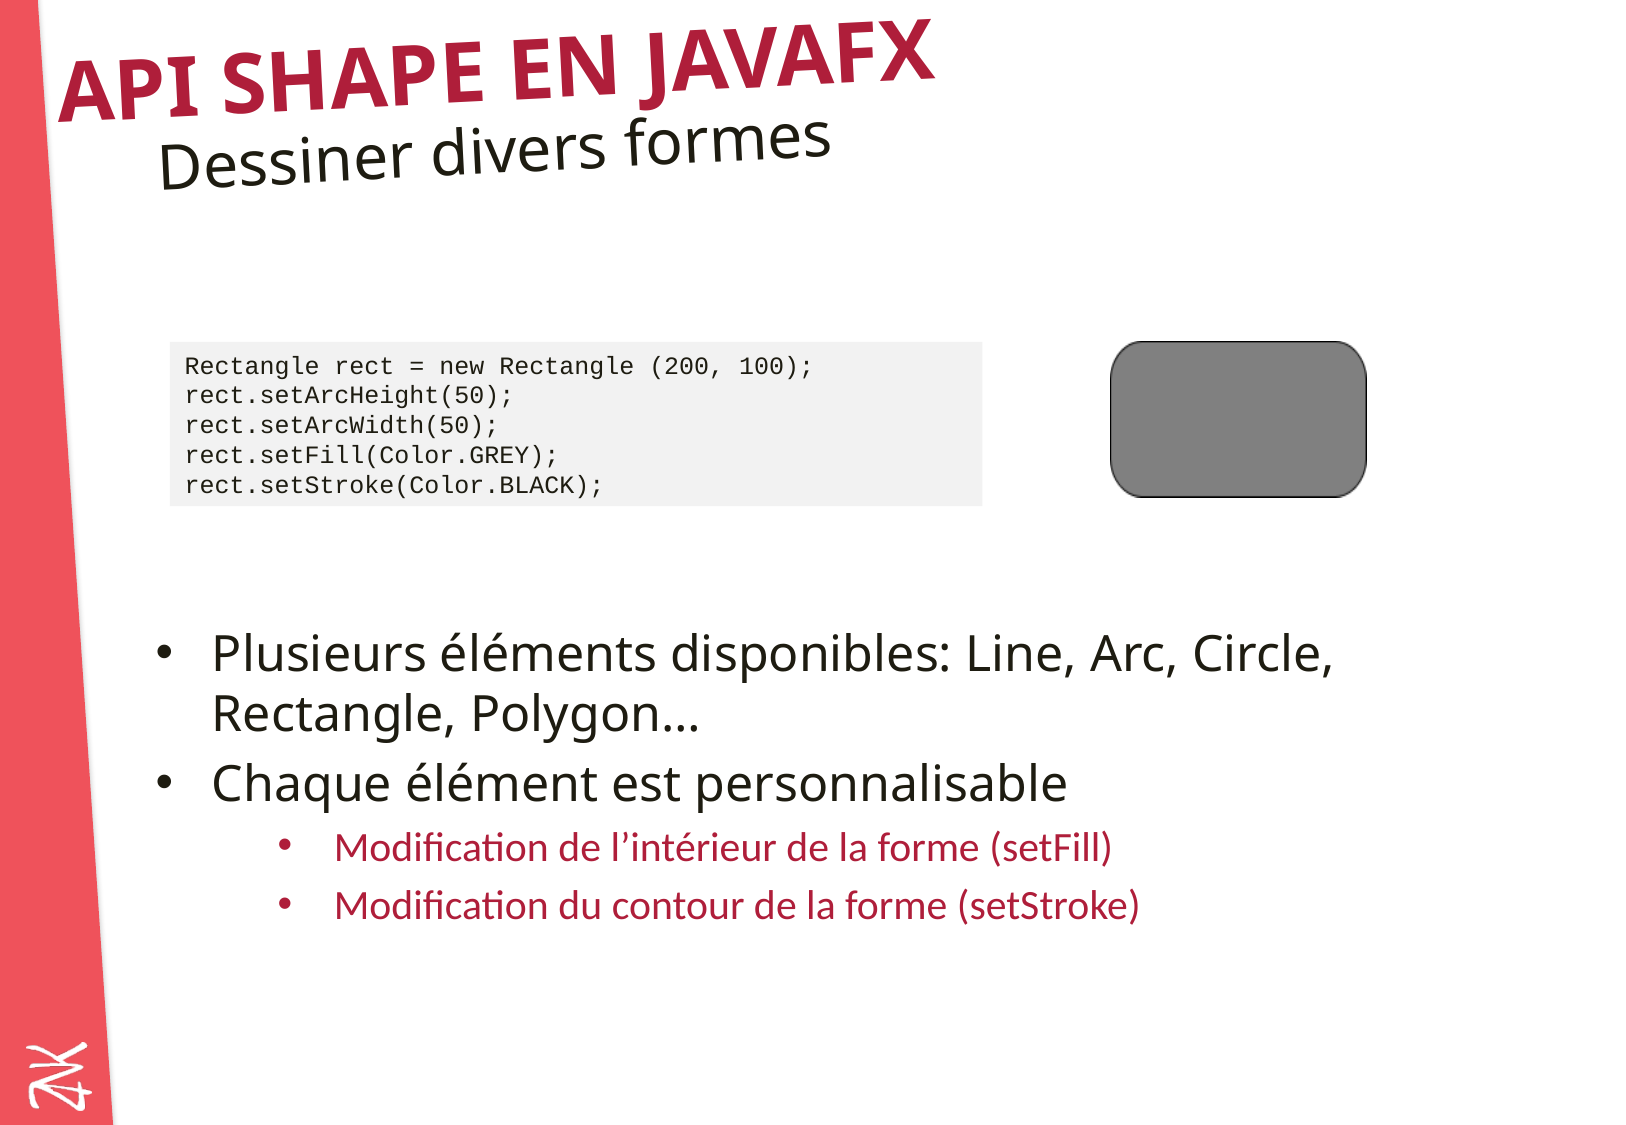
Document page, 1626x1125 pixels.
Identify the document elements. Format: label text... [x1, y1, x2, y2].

title API Shape en JavaFX [40, 0, 1113, 154]
picture [26, 1042, 92, 1112]
picture [1110, 341, 1368, 502]
text_box Rectangle rect = new Rectangle (200, 100); rect.setArcHeight(50); rect.setArcWidth(50); rect.setFill(Color.GREY); rect.setStroke(Color.BLACK); [169, 341, 983, 507]
list Plusieurs éléments disponibles: Line, Arc, Circle, Rectangle, Polygon… Chaque élément est personnalisable Modification de l’intérieur de la forme (setFill) Modification du contour de la forme (setStroke) [140, 613, 1577, 1042]
list Dessiner divers formes [140, 74, 1034, 231]
